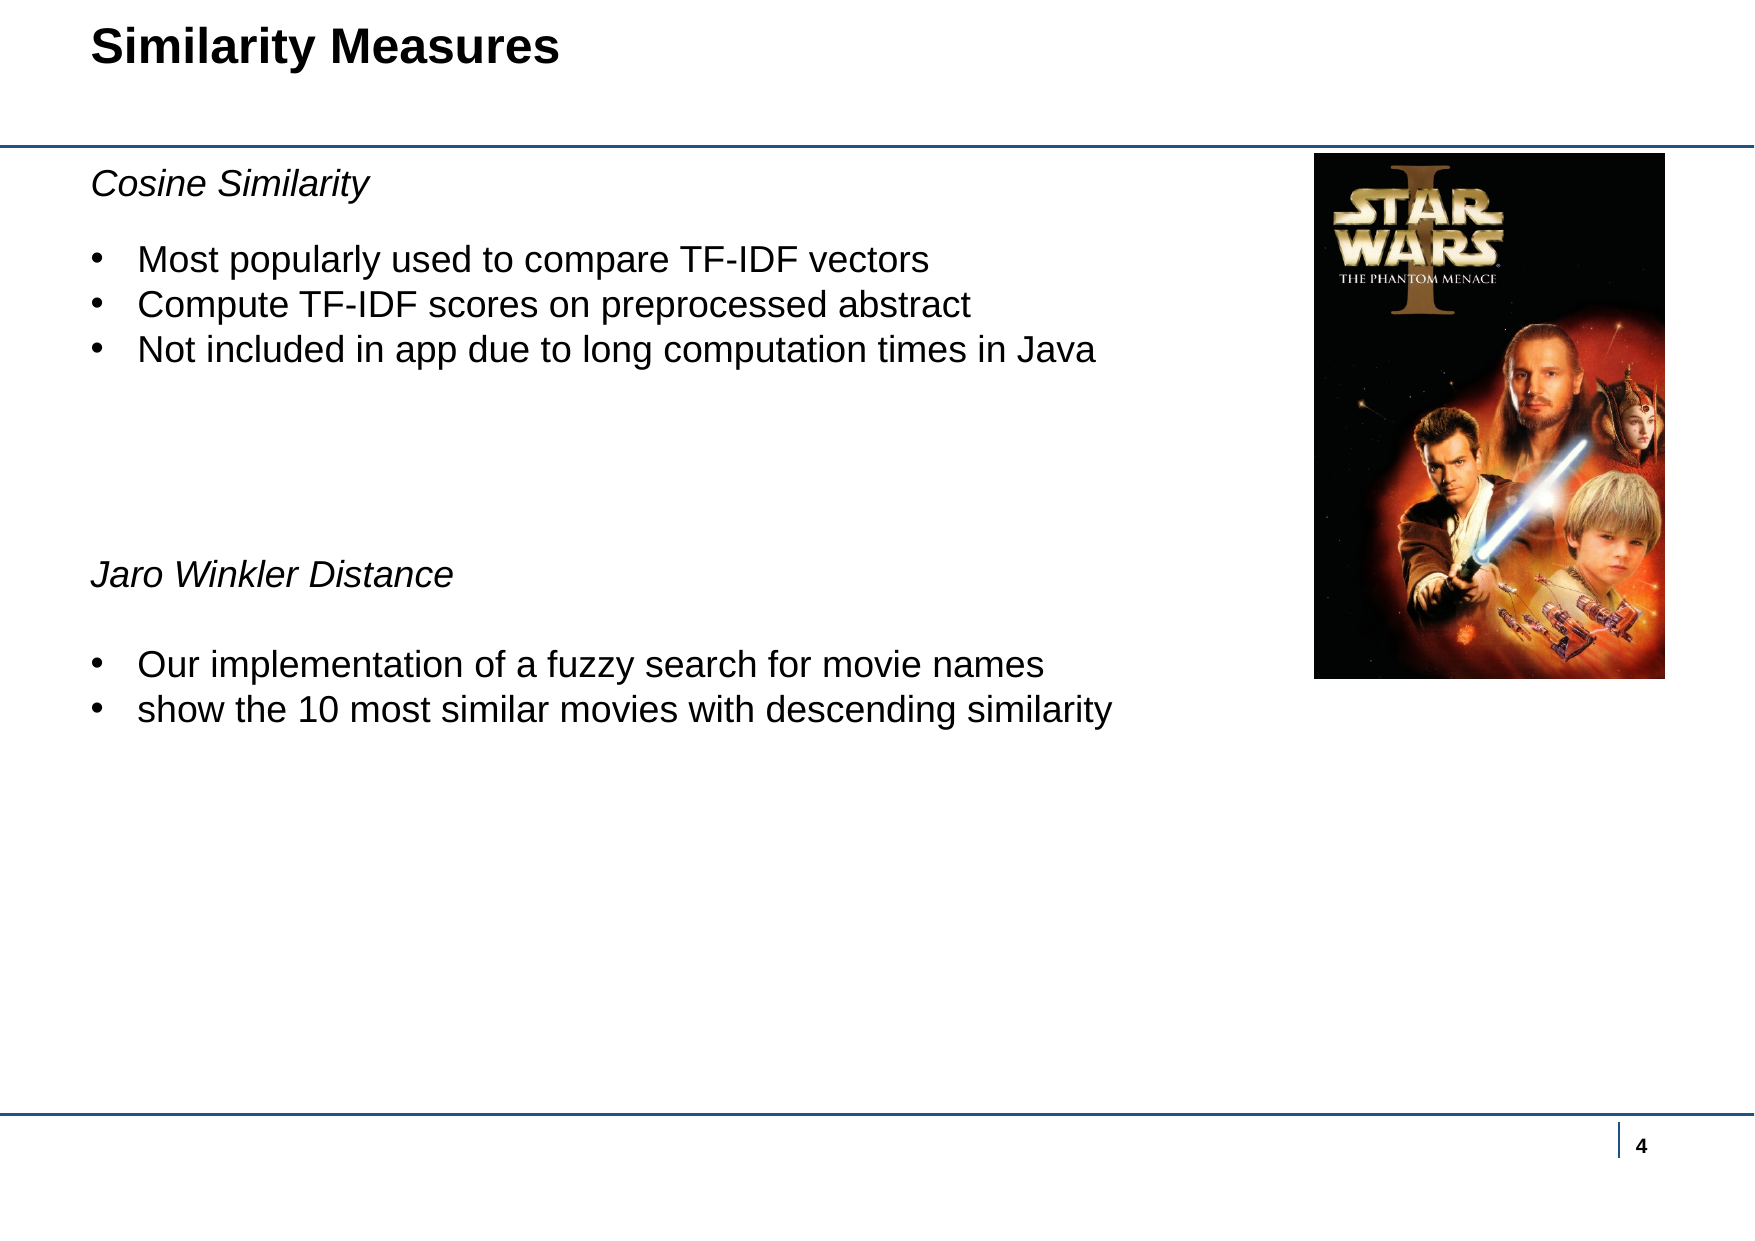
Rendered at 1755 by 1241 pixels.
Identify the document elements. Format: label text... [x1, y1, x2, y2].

list Cosine Similarity [90, 159, 1309, 205]
list Similarity Measures [90, 13, 1665, 74]
list Most popularly used to compare TF-IDF vectors Compute TF-IDF scores on preprocessed abstract Not included in app due to long computation times in Java Jaro Winkler Distance Our implementation of a fuzzy search for movie names show the 10 most similar movies with descending similarity [90, 235, 1665, 781]
slide_number 4 [1631, 1132, 1699, 1158]
picture [1314, 152, 1665, 679]
